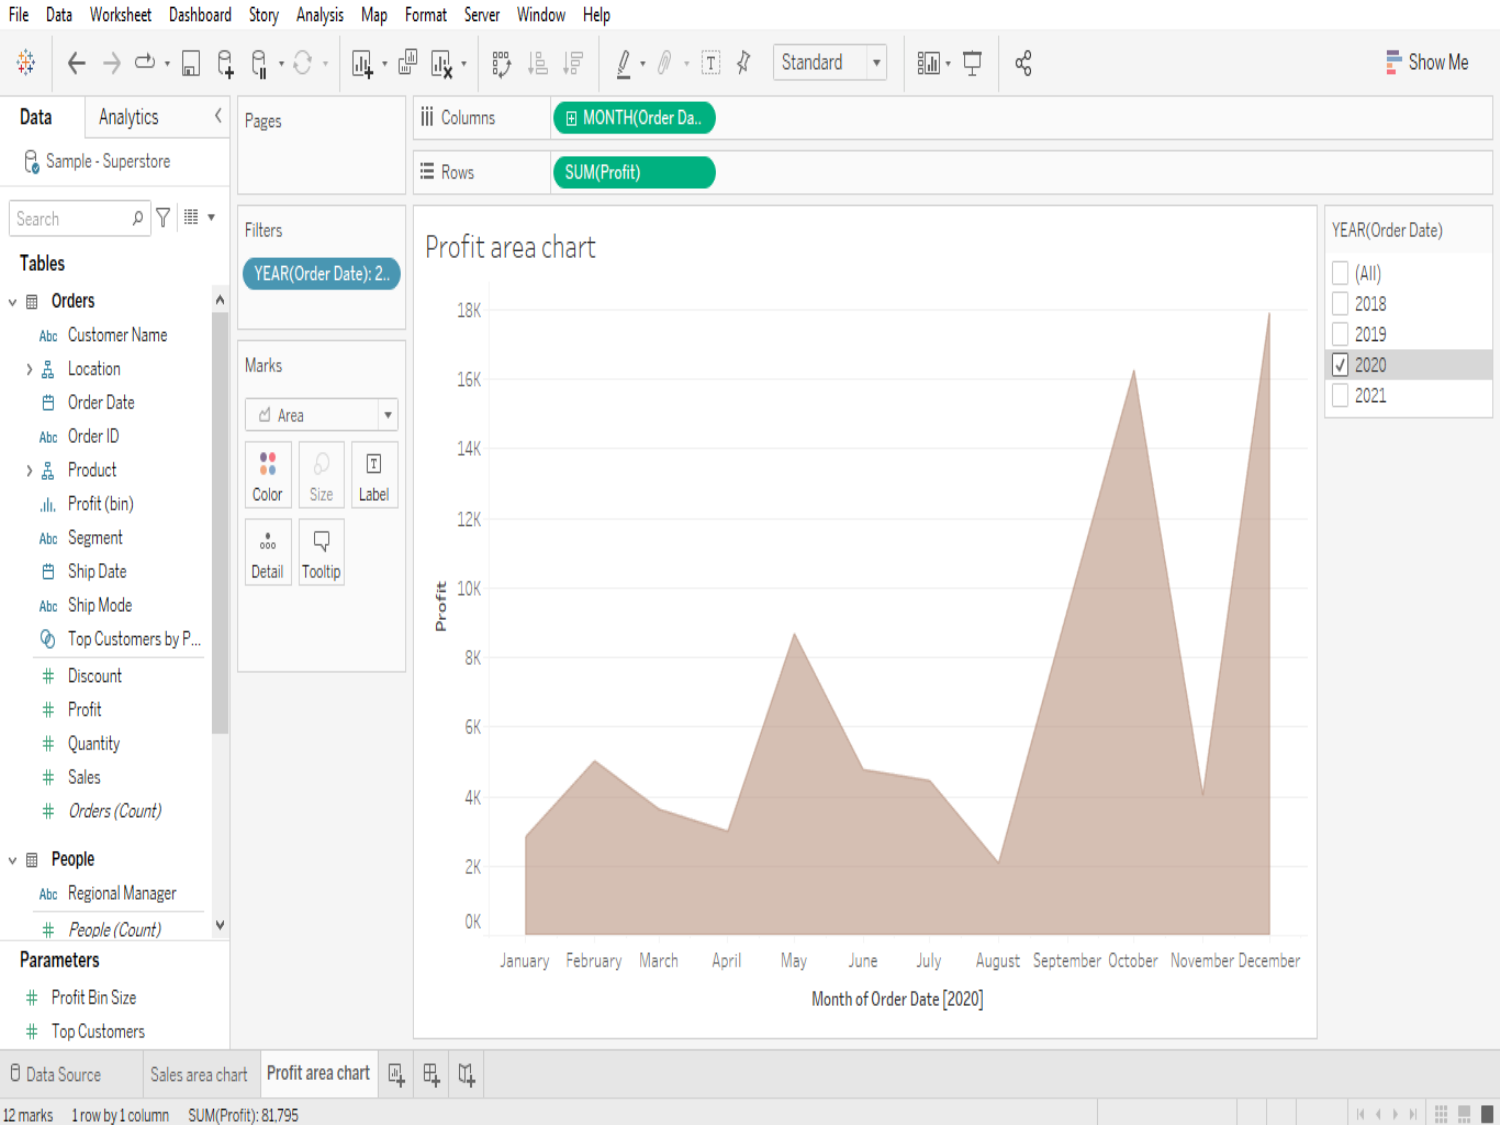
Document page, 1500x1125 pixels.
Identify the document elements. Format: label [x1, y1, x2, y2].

list [0, 0, 1500, 1125]
